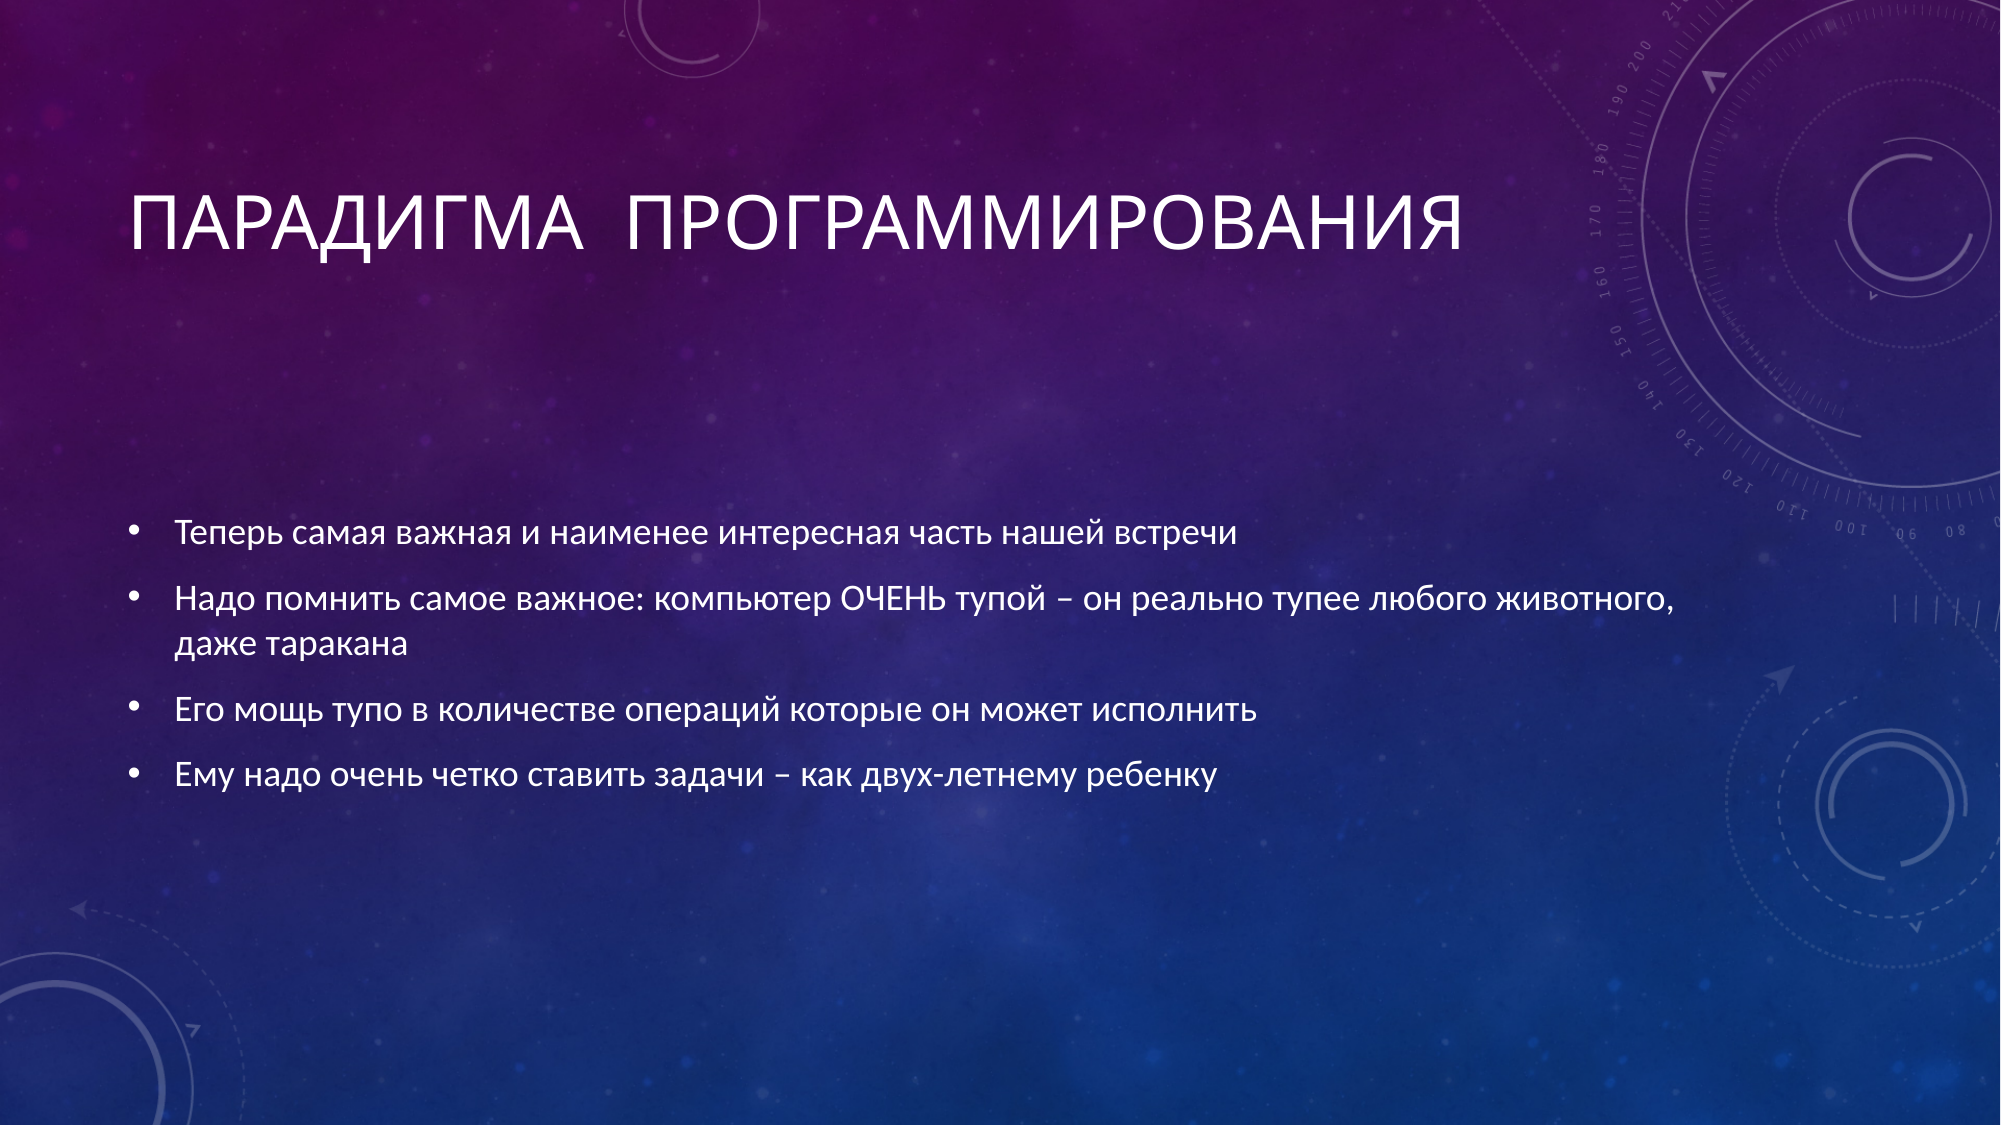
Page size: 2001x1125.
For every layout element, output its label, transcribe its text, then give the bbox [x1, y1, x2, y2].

list Теперь самая важная и наименее интересная часть нашей встречи Надо помнить самое важное: компьютер ОЧЕНЬ тупой – он реально тупее любого животного, даже таракана Его мощь тупо в количестве операций которые он может исполнить Ему надо очень четко ставить задачи – как двух-летнему ребенку [112, 351, 1775, 950]
picture [0, 0, 2001, 1125]
title парадигма Программирования [112, 99, 1775, 339]
